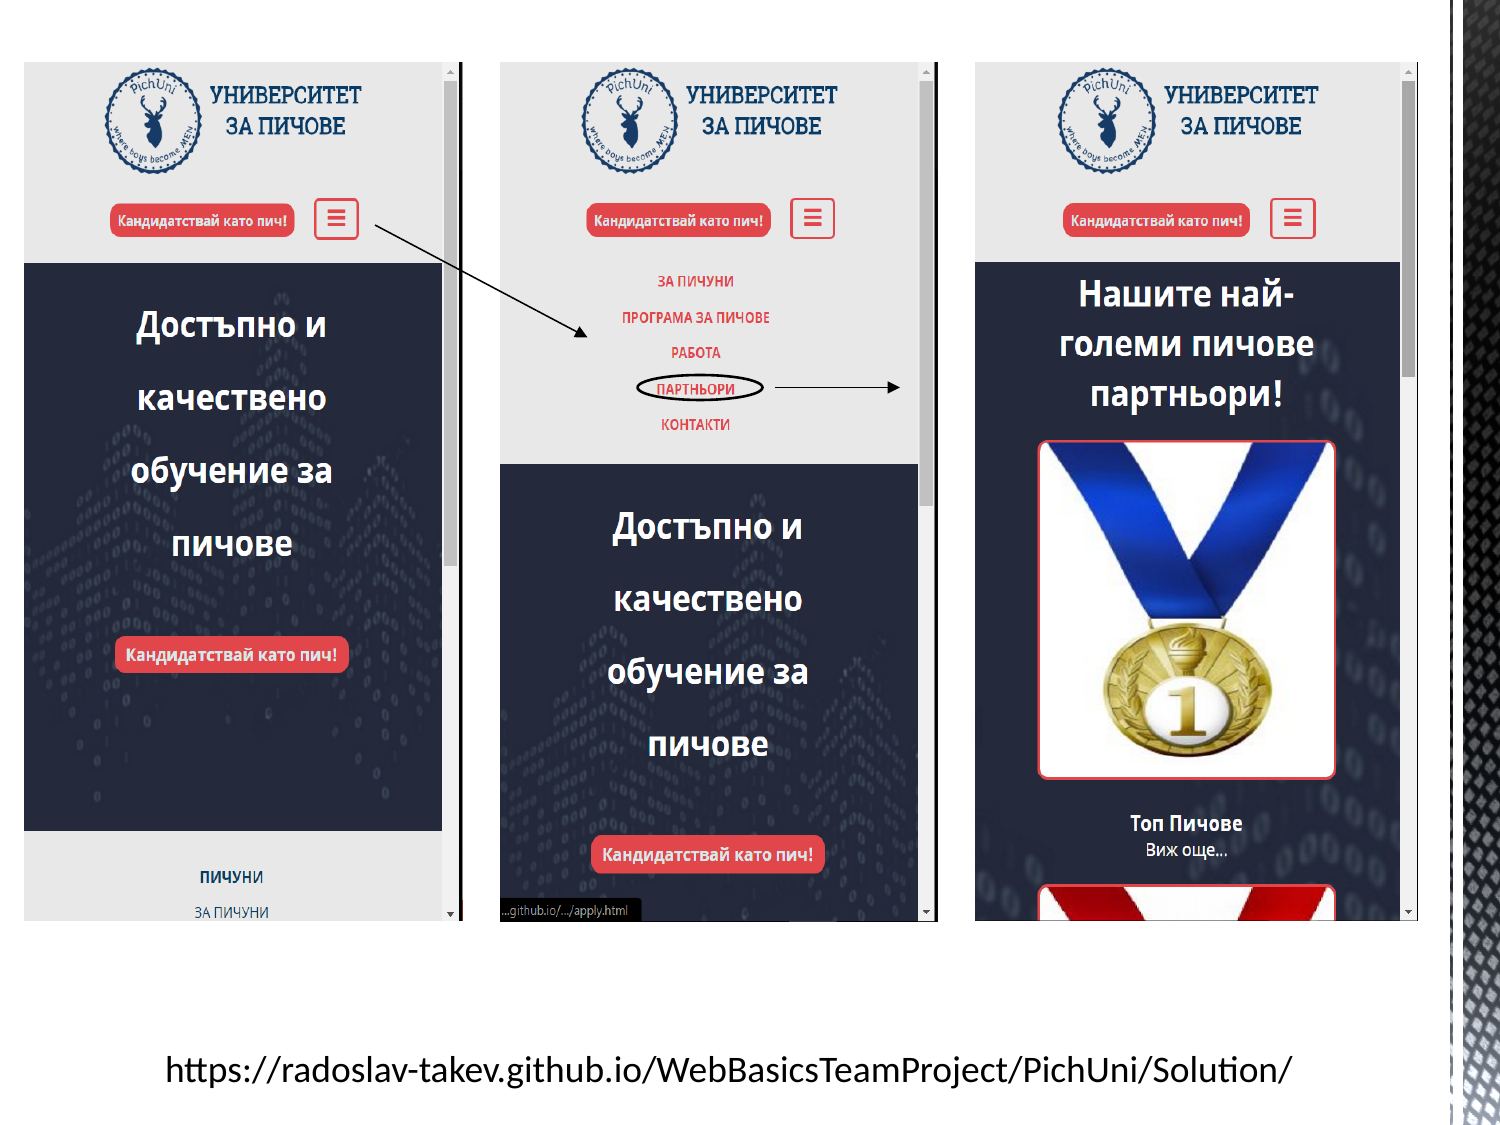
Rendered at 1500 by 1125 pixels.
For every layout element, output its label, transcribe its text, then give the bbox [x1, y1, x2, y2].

picture [24, 62, 463, 921]
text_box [374, 224, 588, 338]
picture [499, 62, 938, 922]
picture [1447, 0, 1500, 1125]
list https://radoslav-takev.github.io/WebBasicsTeamProject/PichUni/Solution/ [150, 741, 1313, 1125]
picture [974, 62, 1418, 921]
